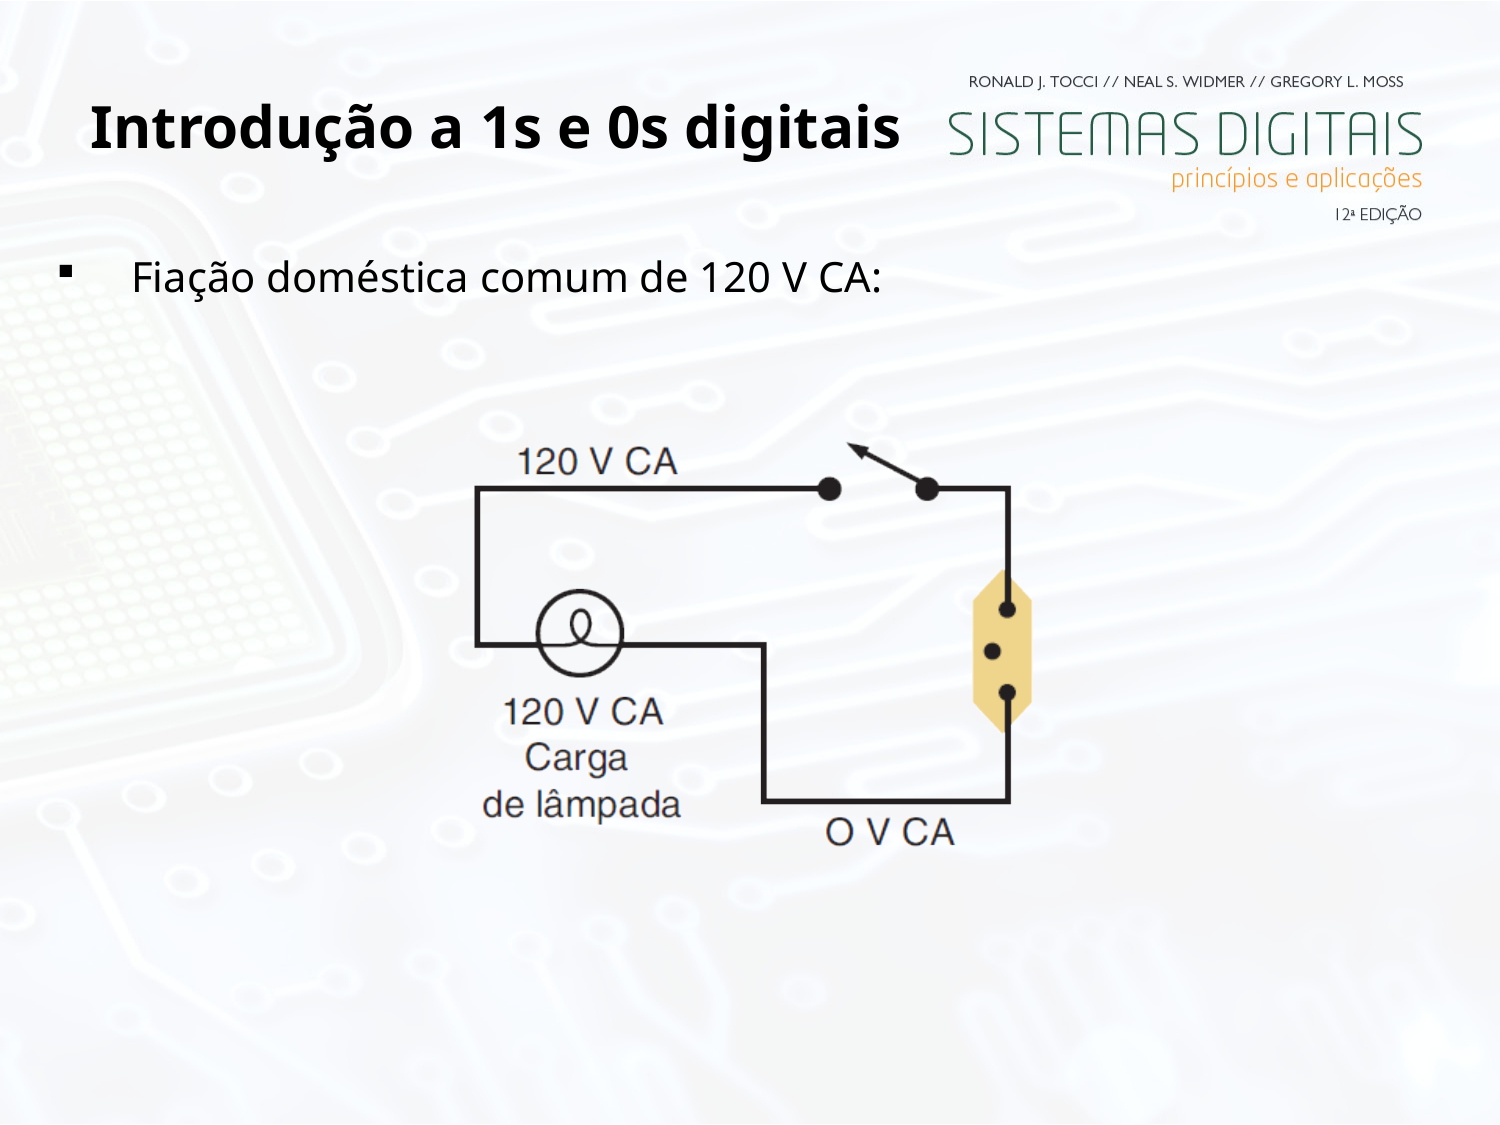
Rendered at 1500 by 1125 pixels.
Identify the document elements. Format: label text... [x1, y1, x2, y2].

title Introdução a 1s e 0s digitais [41, 42, 951, 209]
subtitle Fiação doméstica comum de 120 V CA: [41, 243, 1459, 1106]
picture [0, 1, 1500, 1124]
